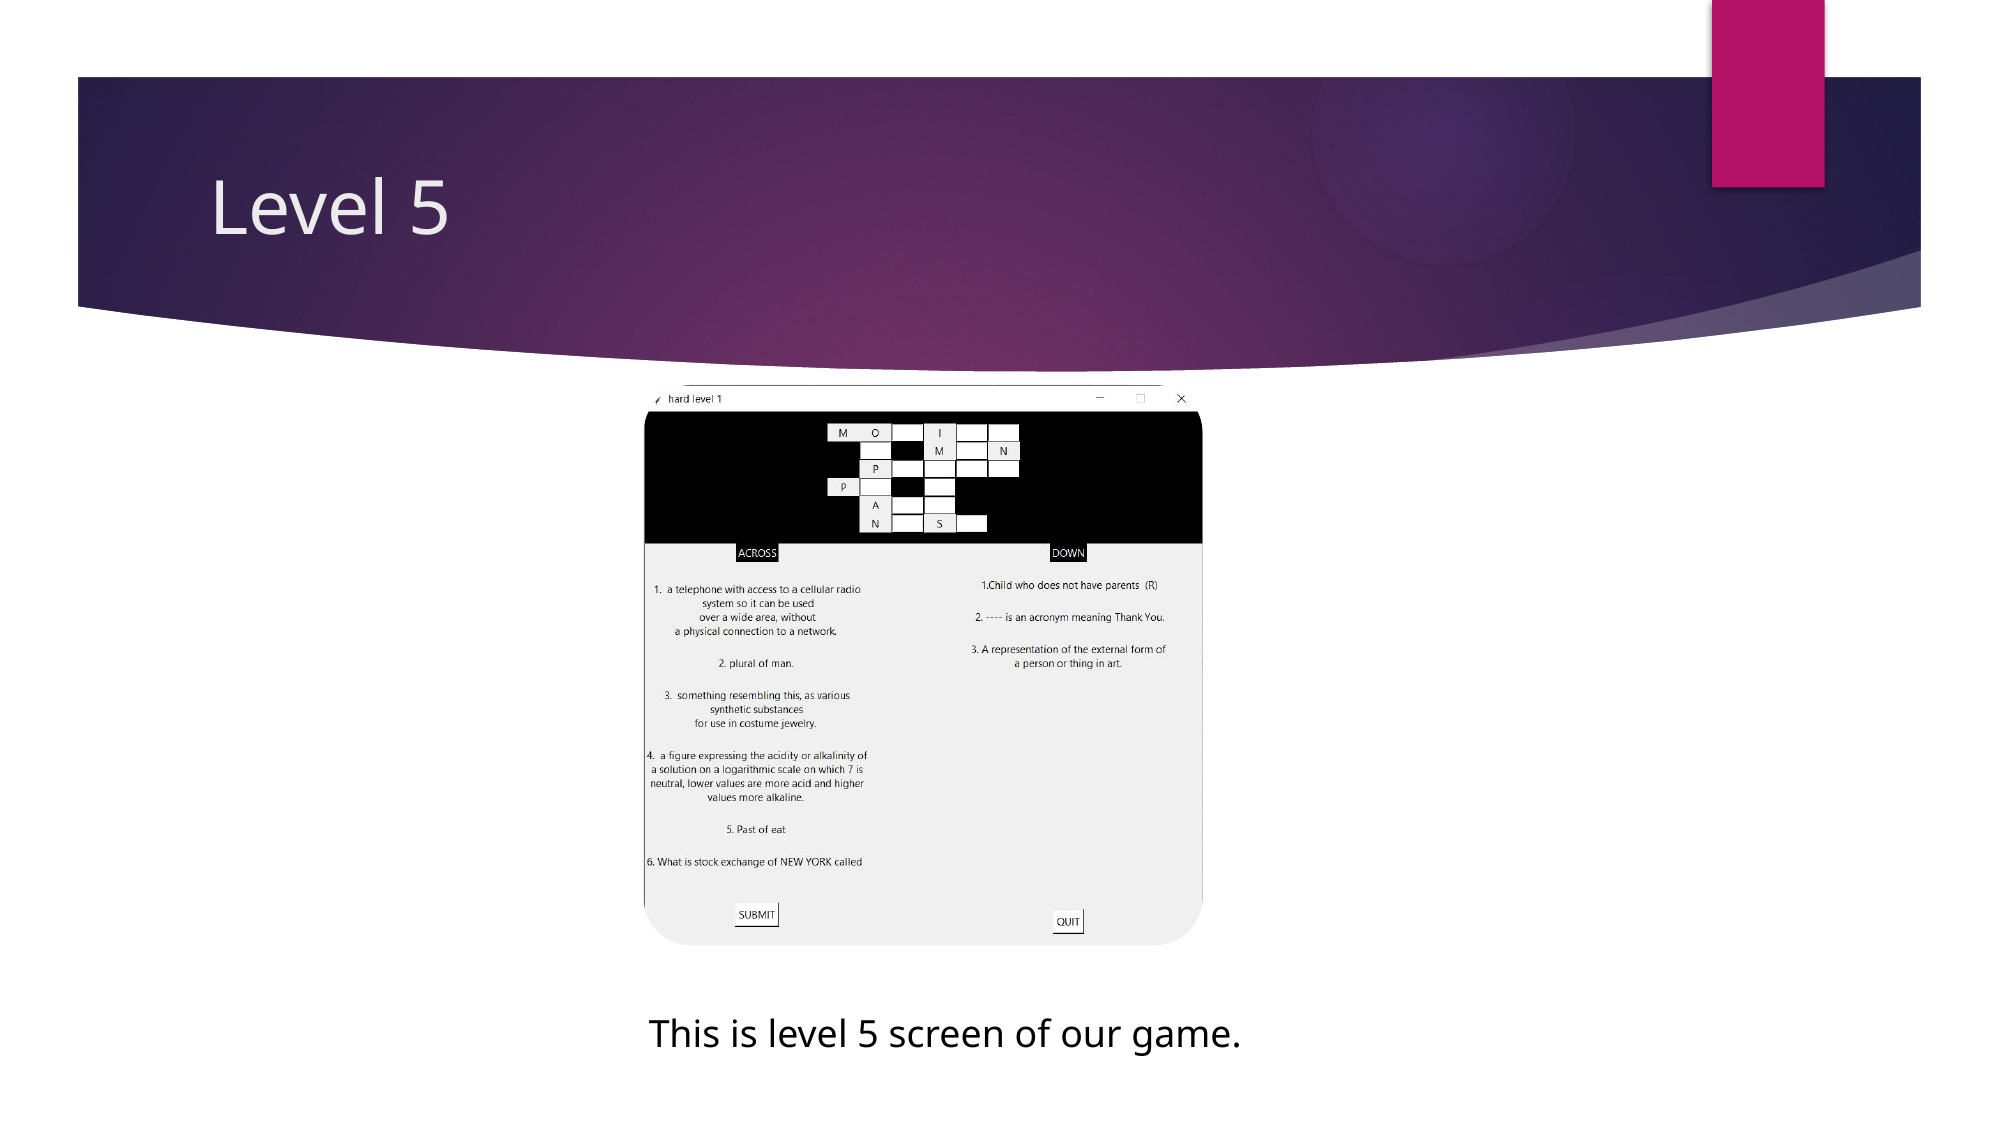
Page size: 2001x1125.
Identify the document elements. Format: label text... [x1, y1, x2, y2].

text_box This is level 5 screen of our game. [634, 1002, 1258, 1062]
title Level 5 [194, 147, 1632, 264]
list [643, 384, 1203, 946]
